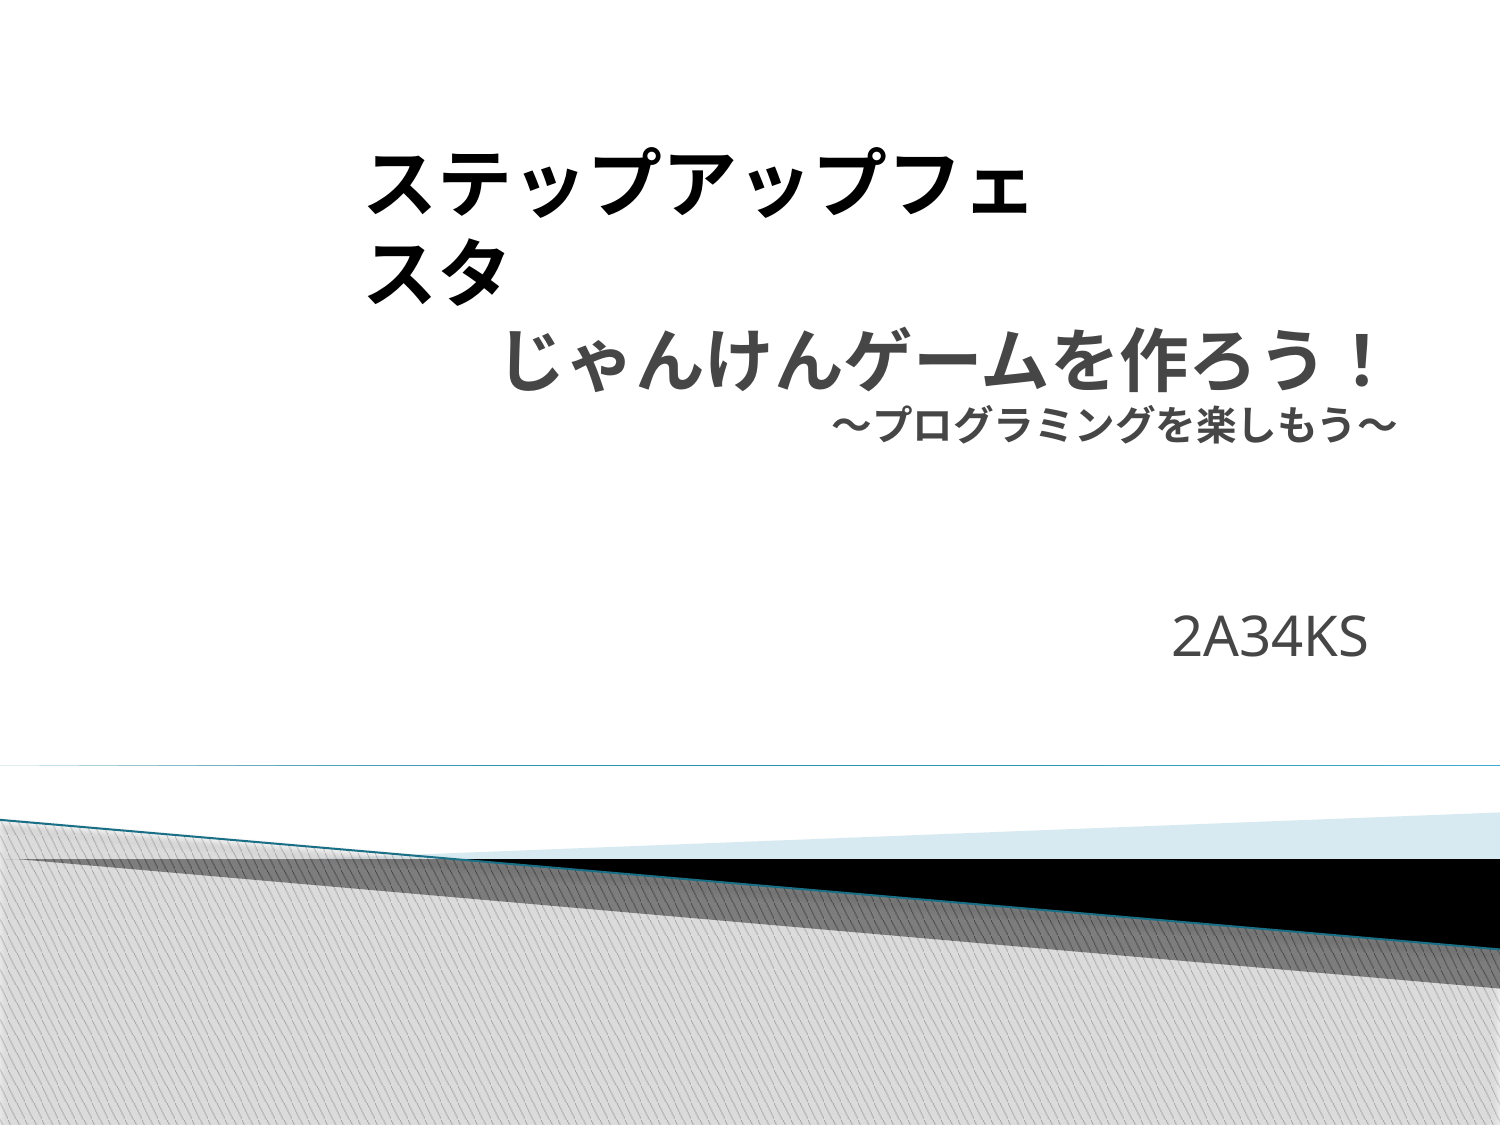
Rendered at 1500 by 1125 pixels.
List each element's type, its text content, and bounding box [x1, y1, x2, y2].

subtitle 2A34KS [112, 592, 1388, 790]
text_box ステップアップフェスタ [347, 129, 1113, 324]
title じゃんけんゲームを作ろう！ ～プログラミングを楽しもう～ [66, 306, 1413, 457]
picture [5, 859, 1500, 989]
